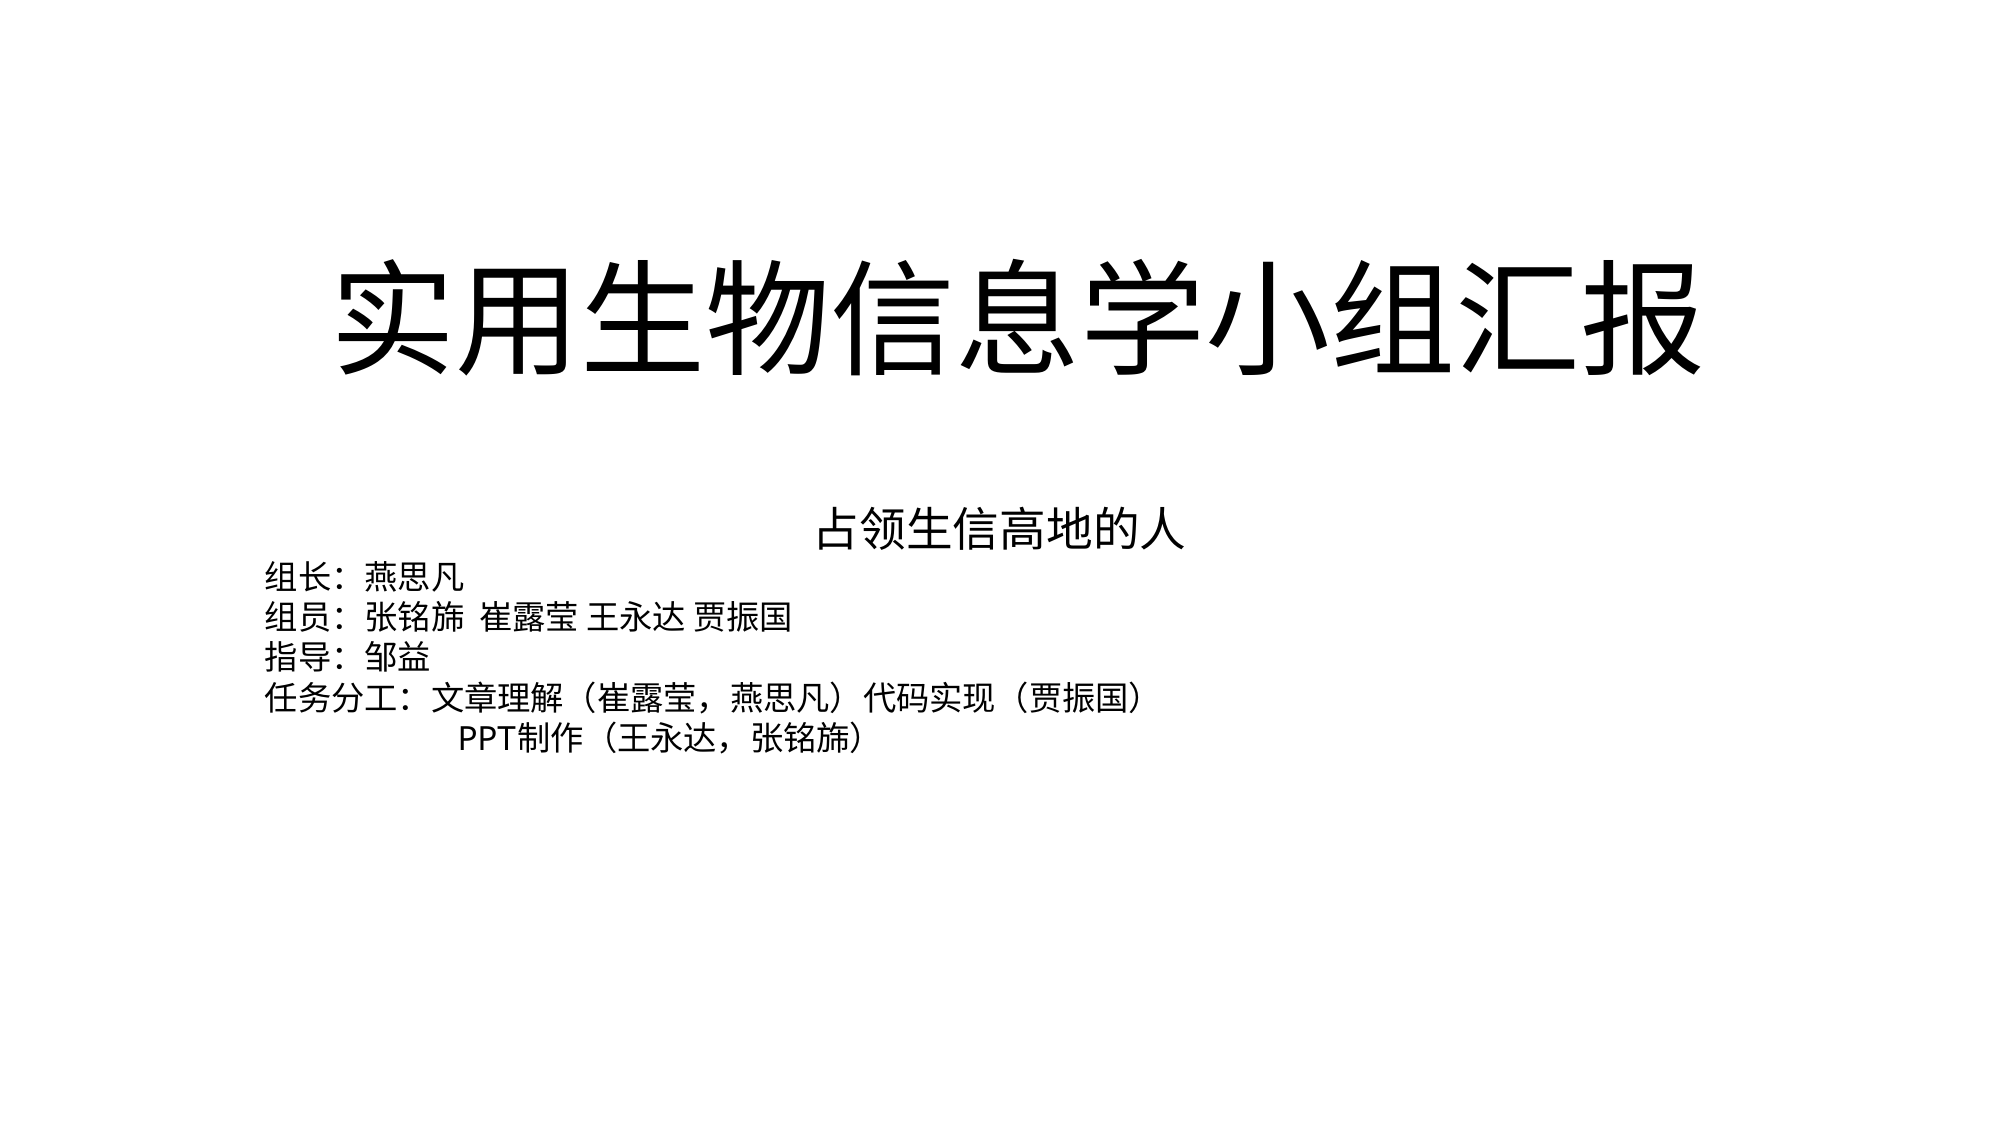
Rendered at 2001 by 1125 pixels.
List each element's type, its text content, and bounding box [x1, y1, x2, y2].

subtitle 占领生信高地的人 组长：燕思凡 组员：张铭旆 崔露莹 王永达 贾振国 指导：邹益 任务分工：文章理解（崔露莹，燕思凡）代码实现（贾振国） PPT制作（王永达，张铭旆） [249, 499, 1750, 771]
title 实用生物信息学小组汇报 [267, 98, 1768, 490]
